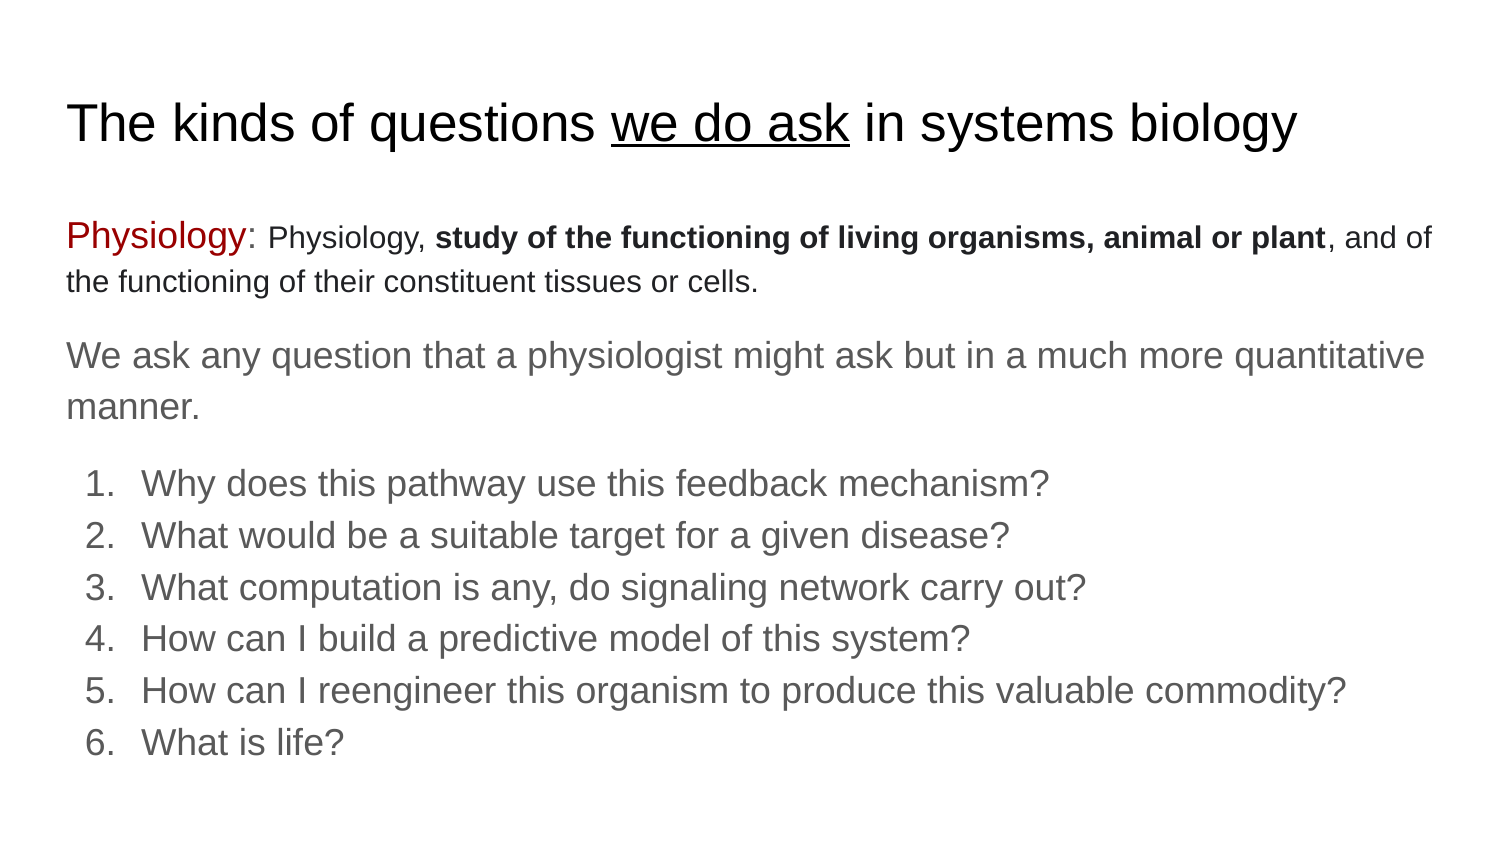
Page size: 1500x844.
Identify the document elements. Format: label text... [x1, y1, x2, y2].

title The kinds of questions we do ask in systems biology [51, 72, 1449, 167]
list Physiology: Physiology, study of the functioning of living organisms, animal or plant, and of the functioning of their constituent tissues or cells. We ask any question that a physiologist might ask but in a much more quantitative manner. Why does this pathway use this feedback mechanism? What would be a suitable target for a given disease? What computation is any, do signaling network carry out? How can I build a predictive model of this system? How can I reengineer this organism to produce this valuable commodity? What is life? [51, 189, 1449, 796]
